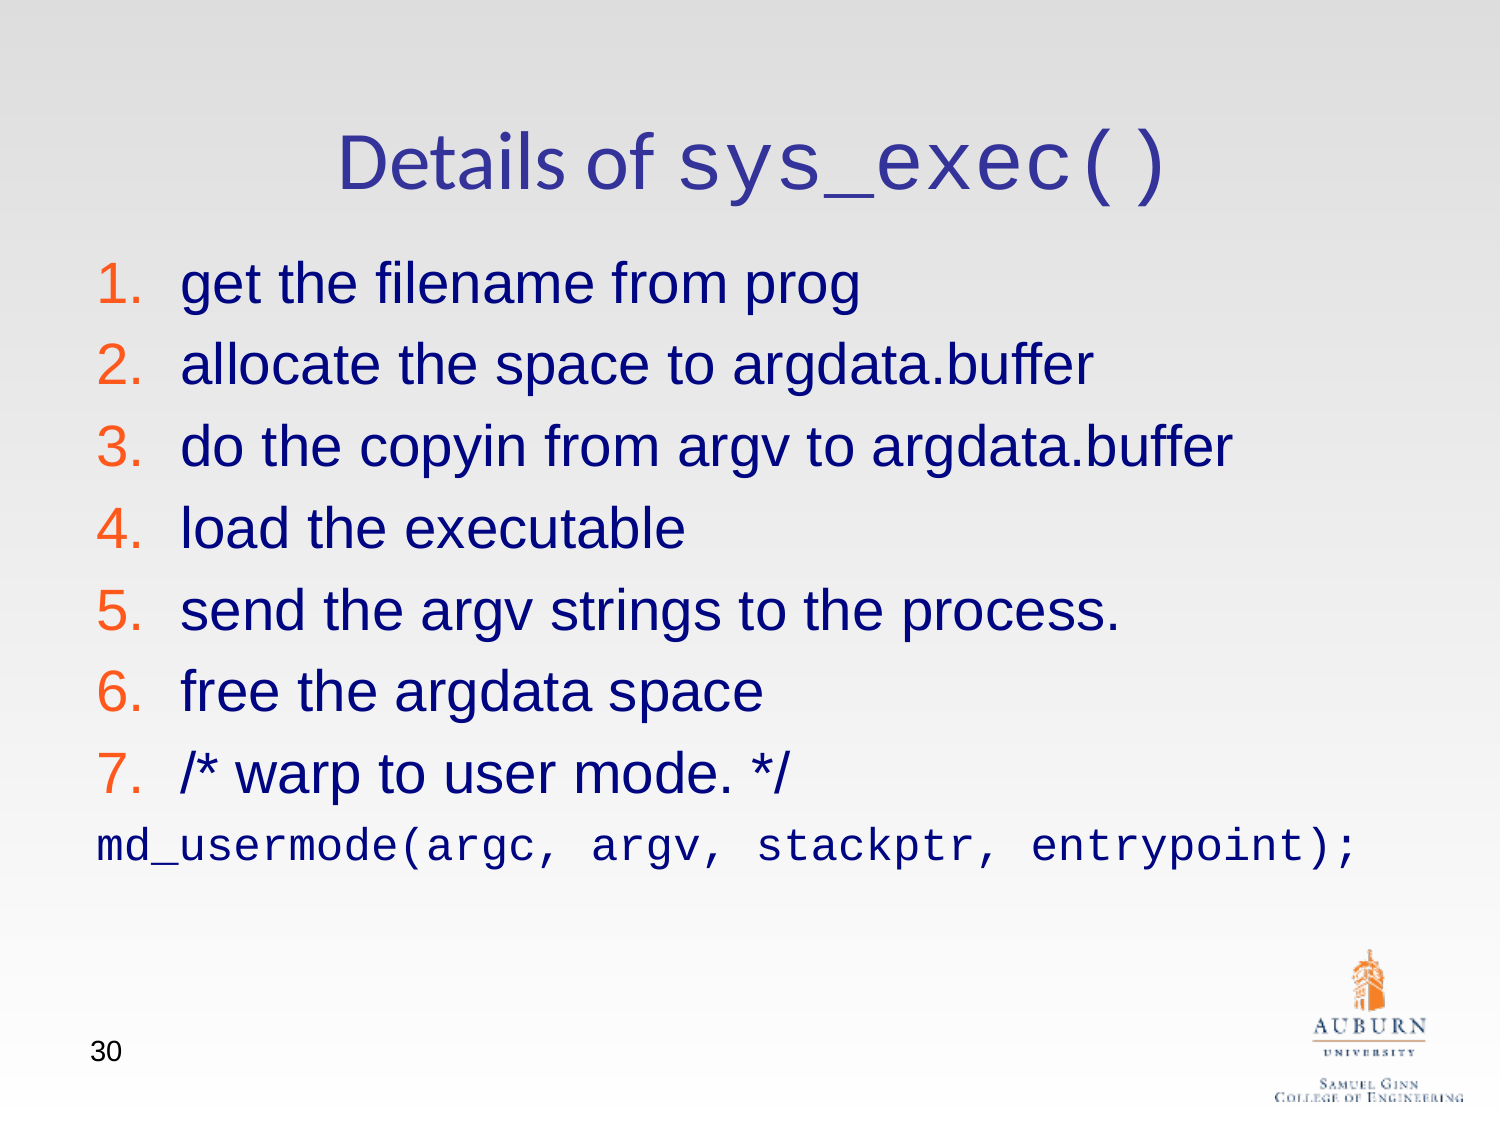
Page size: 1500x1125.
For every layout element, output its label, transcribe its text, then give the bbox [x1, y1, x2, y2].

picture [1275, 949, 1463, 1102]
title Details of sys_exec() [12, 24, 1500, 288]
slide_number 30 [74, 1024, 426, 1103]
text_box get the filename from prog allocate the space to argdata.buffer do the copyin from argv to argdata.buffer load the executable send the argv strings to the process. free the argdata space /* warp to user mode. */ md_usermode(argc, argv, stackptr, entrypoint); [81, 237, 1432, 988]
